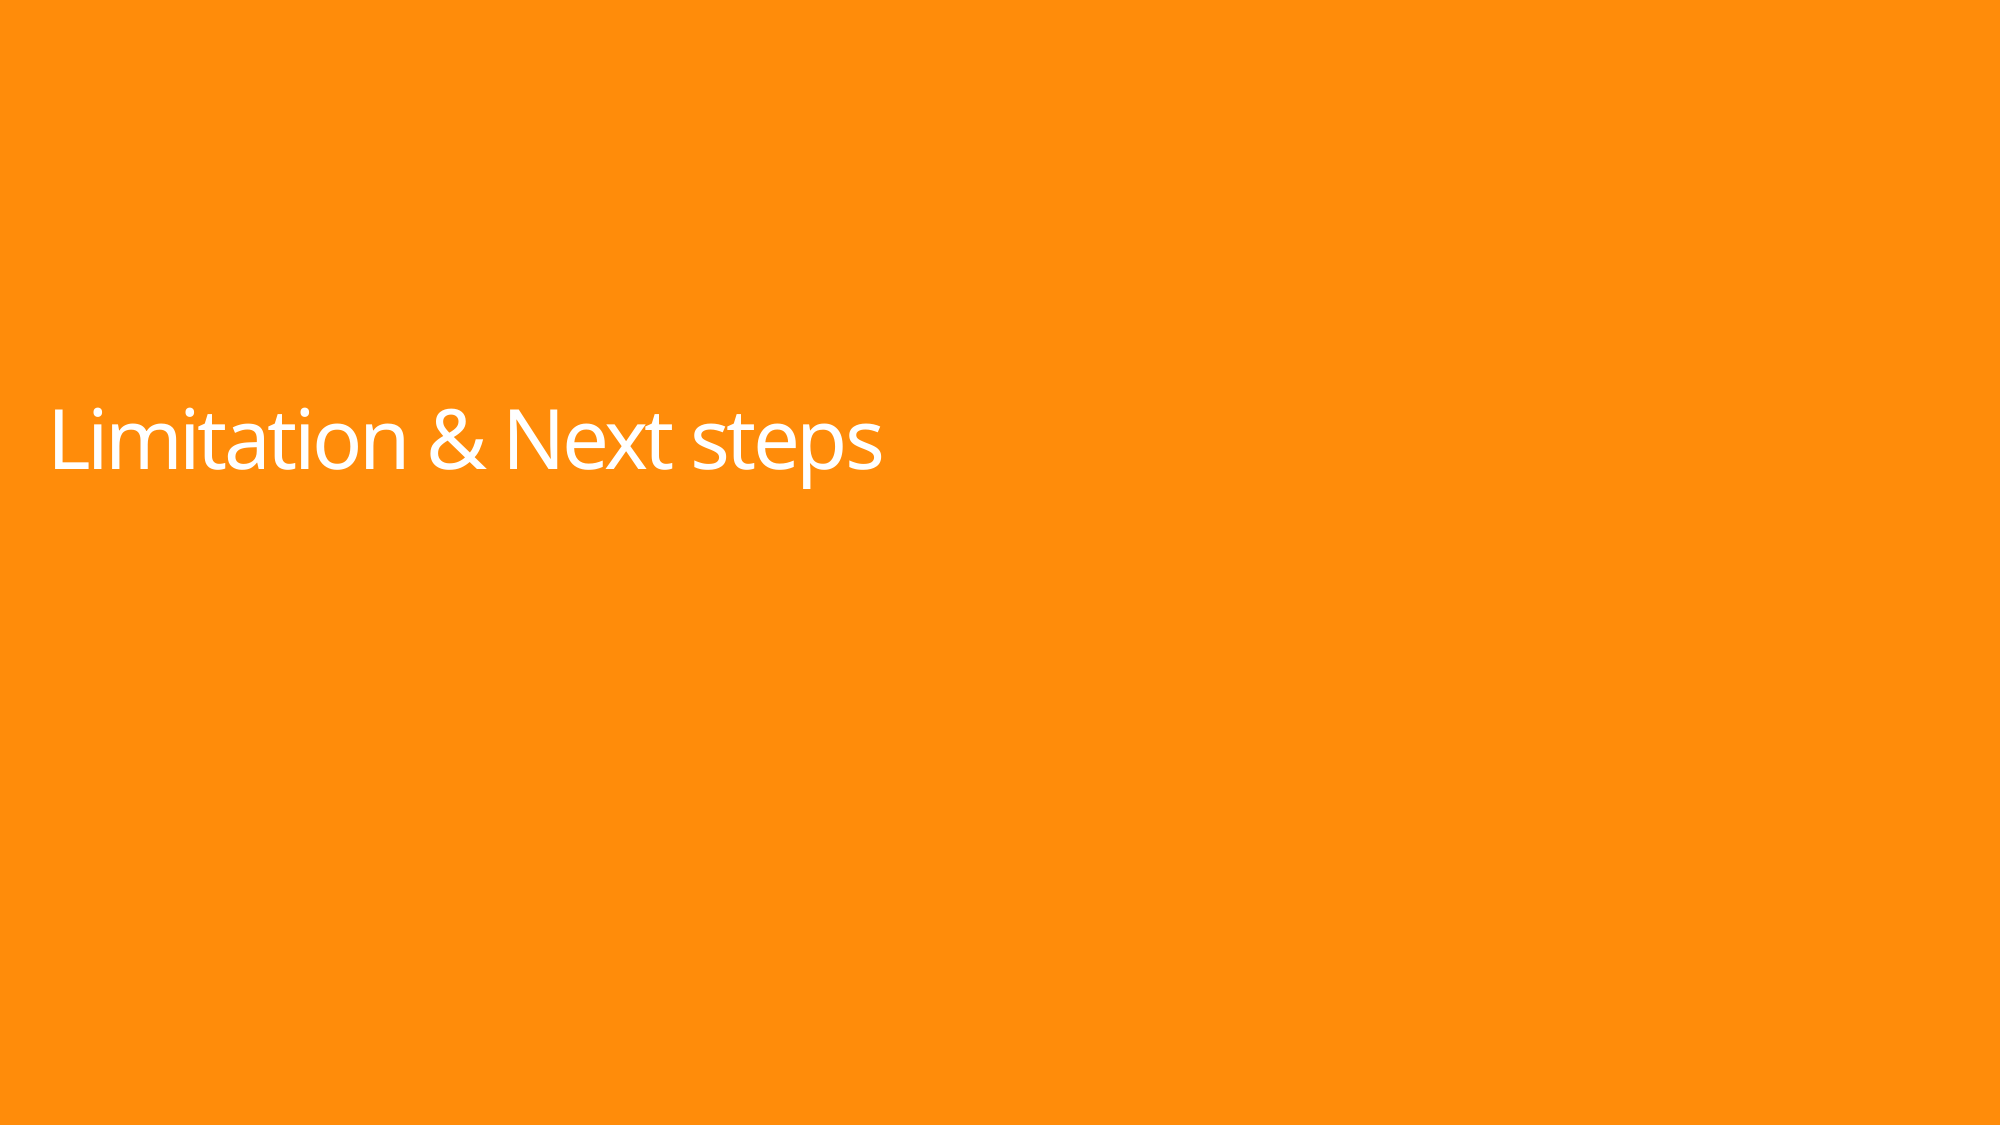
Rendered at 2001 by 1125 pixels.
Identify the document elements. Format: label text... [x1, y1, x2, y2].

title Limitation & Next steps [34, 395, 1406, 574]
